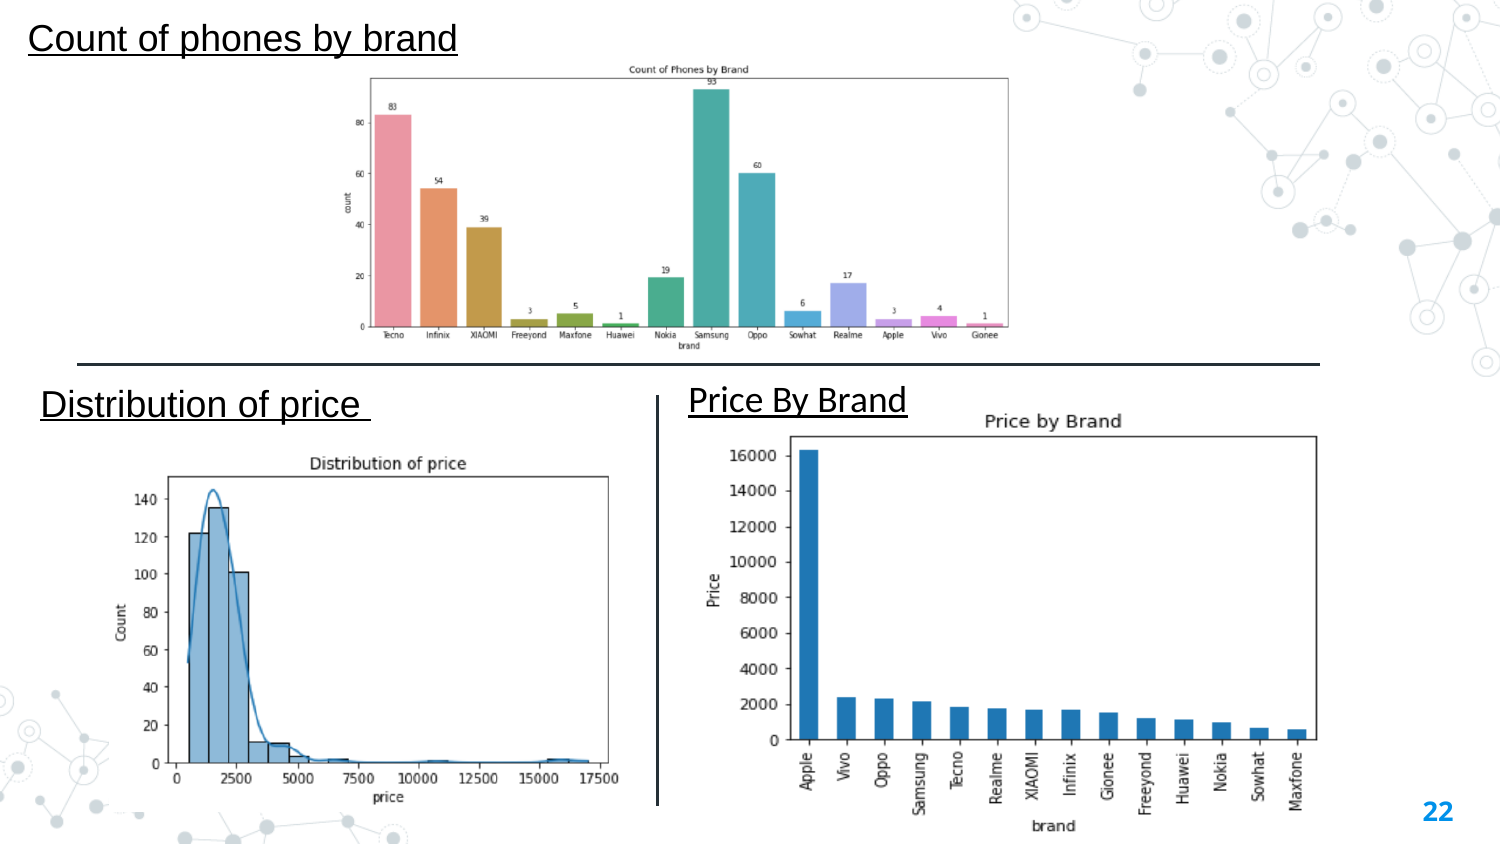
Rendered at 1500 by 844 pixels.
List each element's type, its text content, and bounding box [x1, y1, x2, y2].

text_box Count of phones by brand [11, 0, 690, 123]
slide_number 22 [1378, 779, 1469, 844]
picture [0, 0, 1500, 844]
text_box Price By Brand [638, 373, 958, 467]
text_box Price By Brand [638, 359, 958, 363]
text_box Distribution of price [0, 340, 421, 461]
